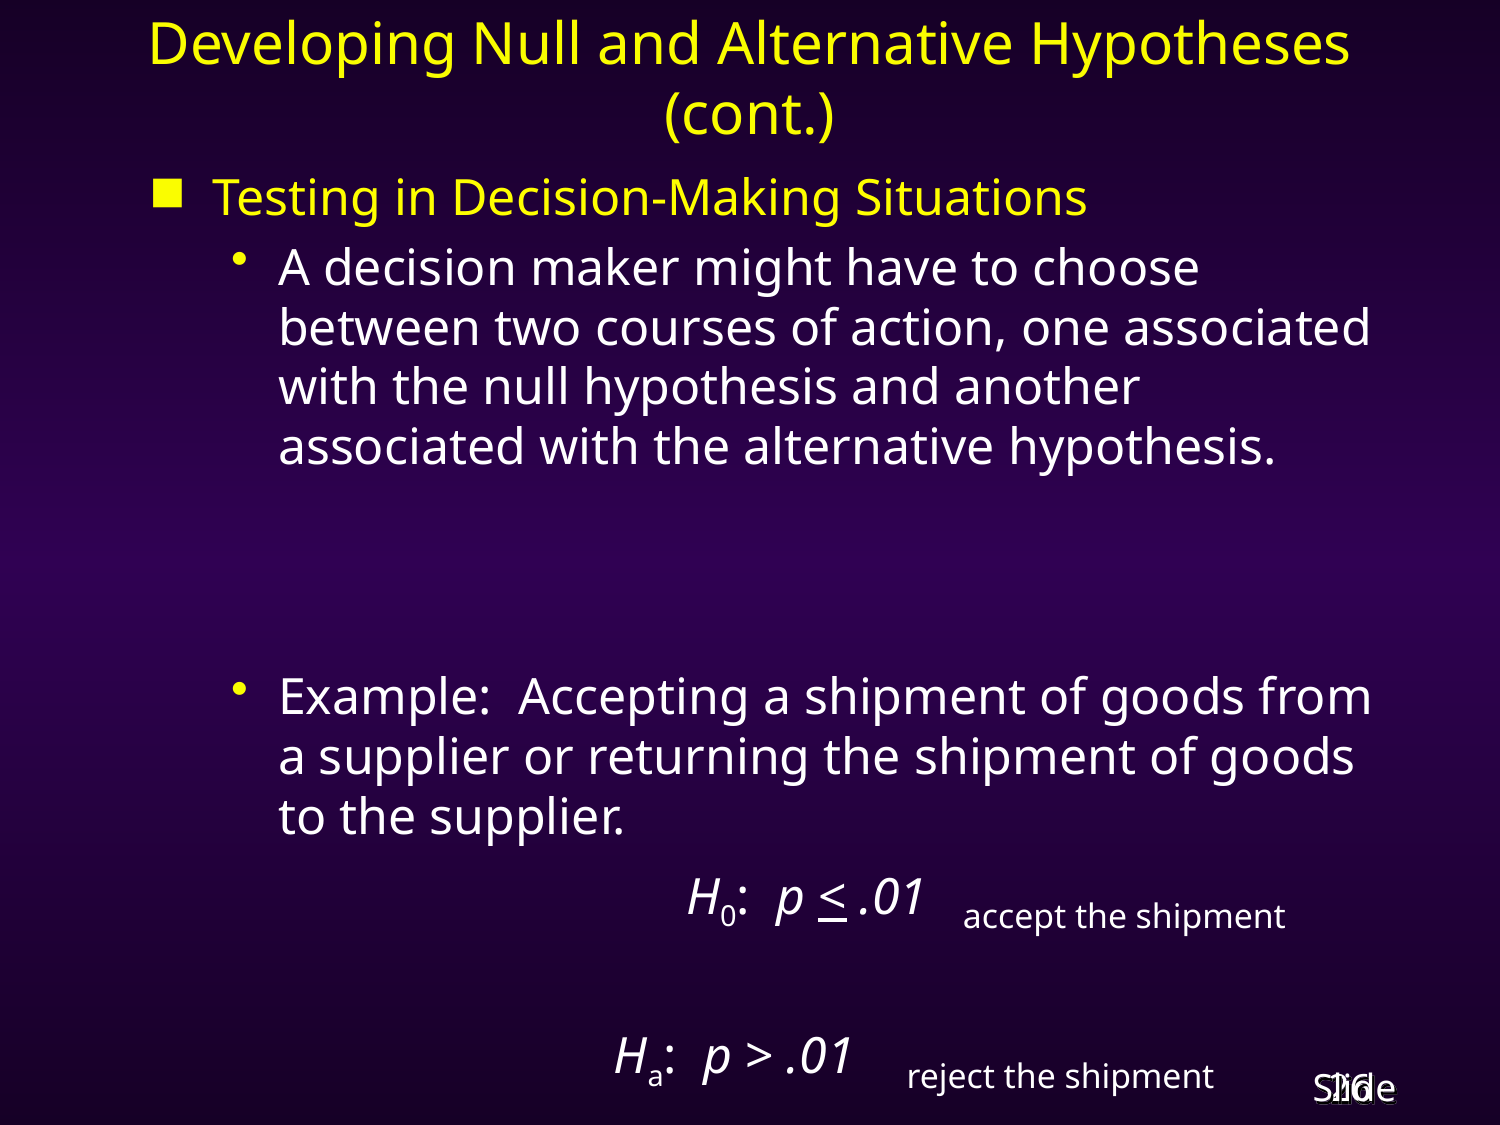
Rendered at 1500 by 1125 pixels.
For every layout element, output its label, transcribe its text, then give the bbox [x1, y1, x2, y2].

list Testing in Decision-Making Situations A decision maker might have to choose between two courses of action, one associated with the null hypothesis and another associated with the alternative hypothesis. Example: Accepting a shipment of goods from a supplier or returning the shipment of goods to the supplier. H0: p < .01 accept the shipment Ha: p > .01 reject the shipment [140, 157, 1417, 1007]
title Developing Null and Alternative Hypotheses (cont.) [111, 22, 1388, 130]
